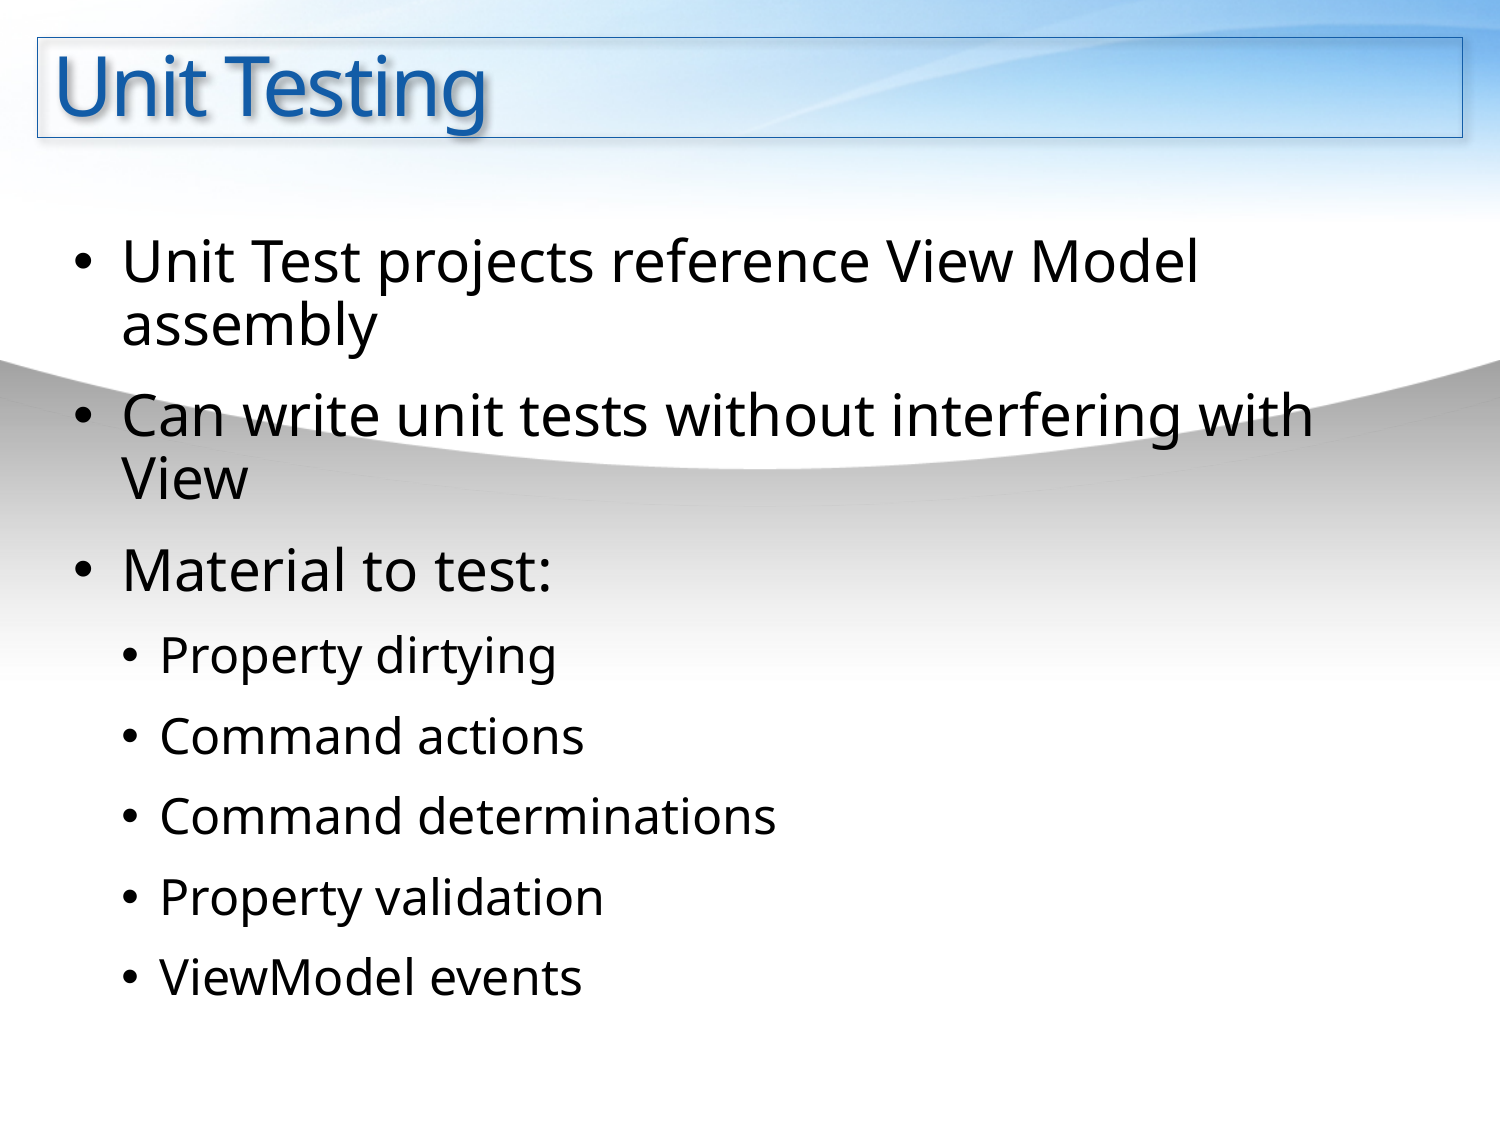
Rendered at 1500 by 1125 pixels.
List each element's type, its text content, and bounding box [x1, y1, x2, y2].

list Unit Test projects reference View Model assembly Can write unit tests without interfering with View Material to test: Property dirtying Command actions Command determinations Property validation ViewModel events [59, 224, 1434, 950]
title Unit Testing [37, 37, 1463, 138]
picture [0, 0, 1500, 1125]
